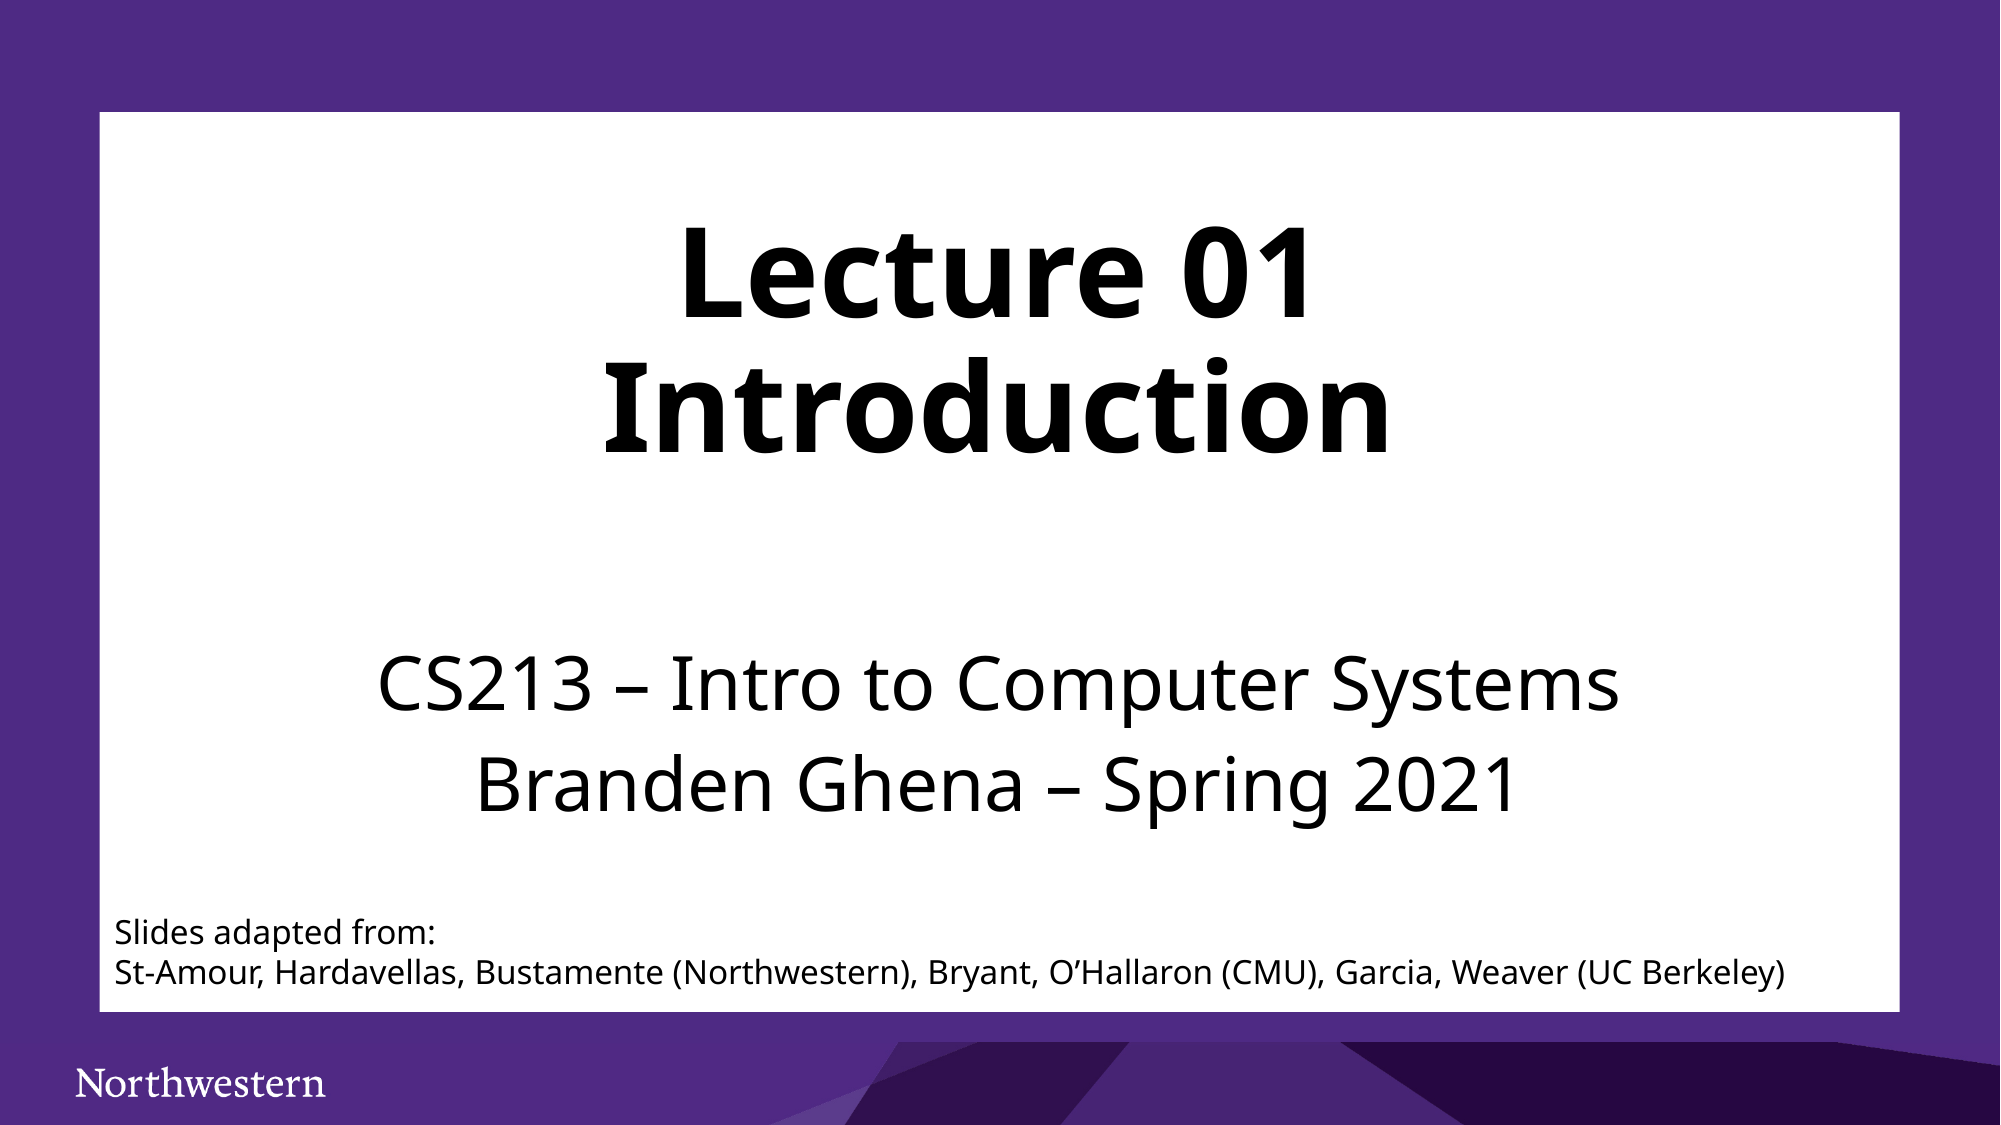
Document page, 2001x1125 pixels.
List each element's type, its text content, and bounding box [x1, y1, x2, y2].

title Lecture 01 Introduction [99, 112, 1900, 488]
picture [0, 1042, 2000, 1125]
subtitle CS213 – Intro to Computer Systems Branden Ghena – Spring 2021 [99, 637, 1900, 863]
text_box Slides adapted from: St-Amour, Hardavellas, Bustamente (Northwestern), Bryant, O’Hallaron (CMU), Garcia, Weaver (UC Berkeley) [99, 904, 1900, 999]
